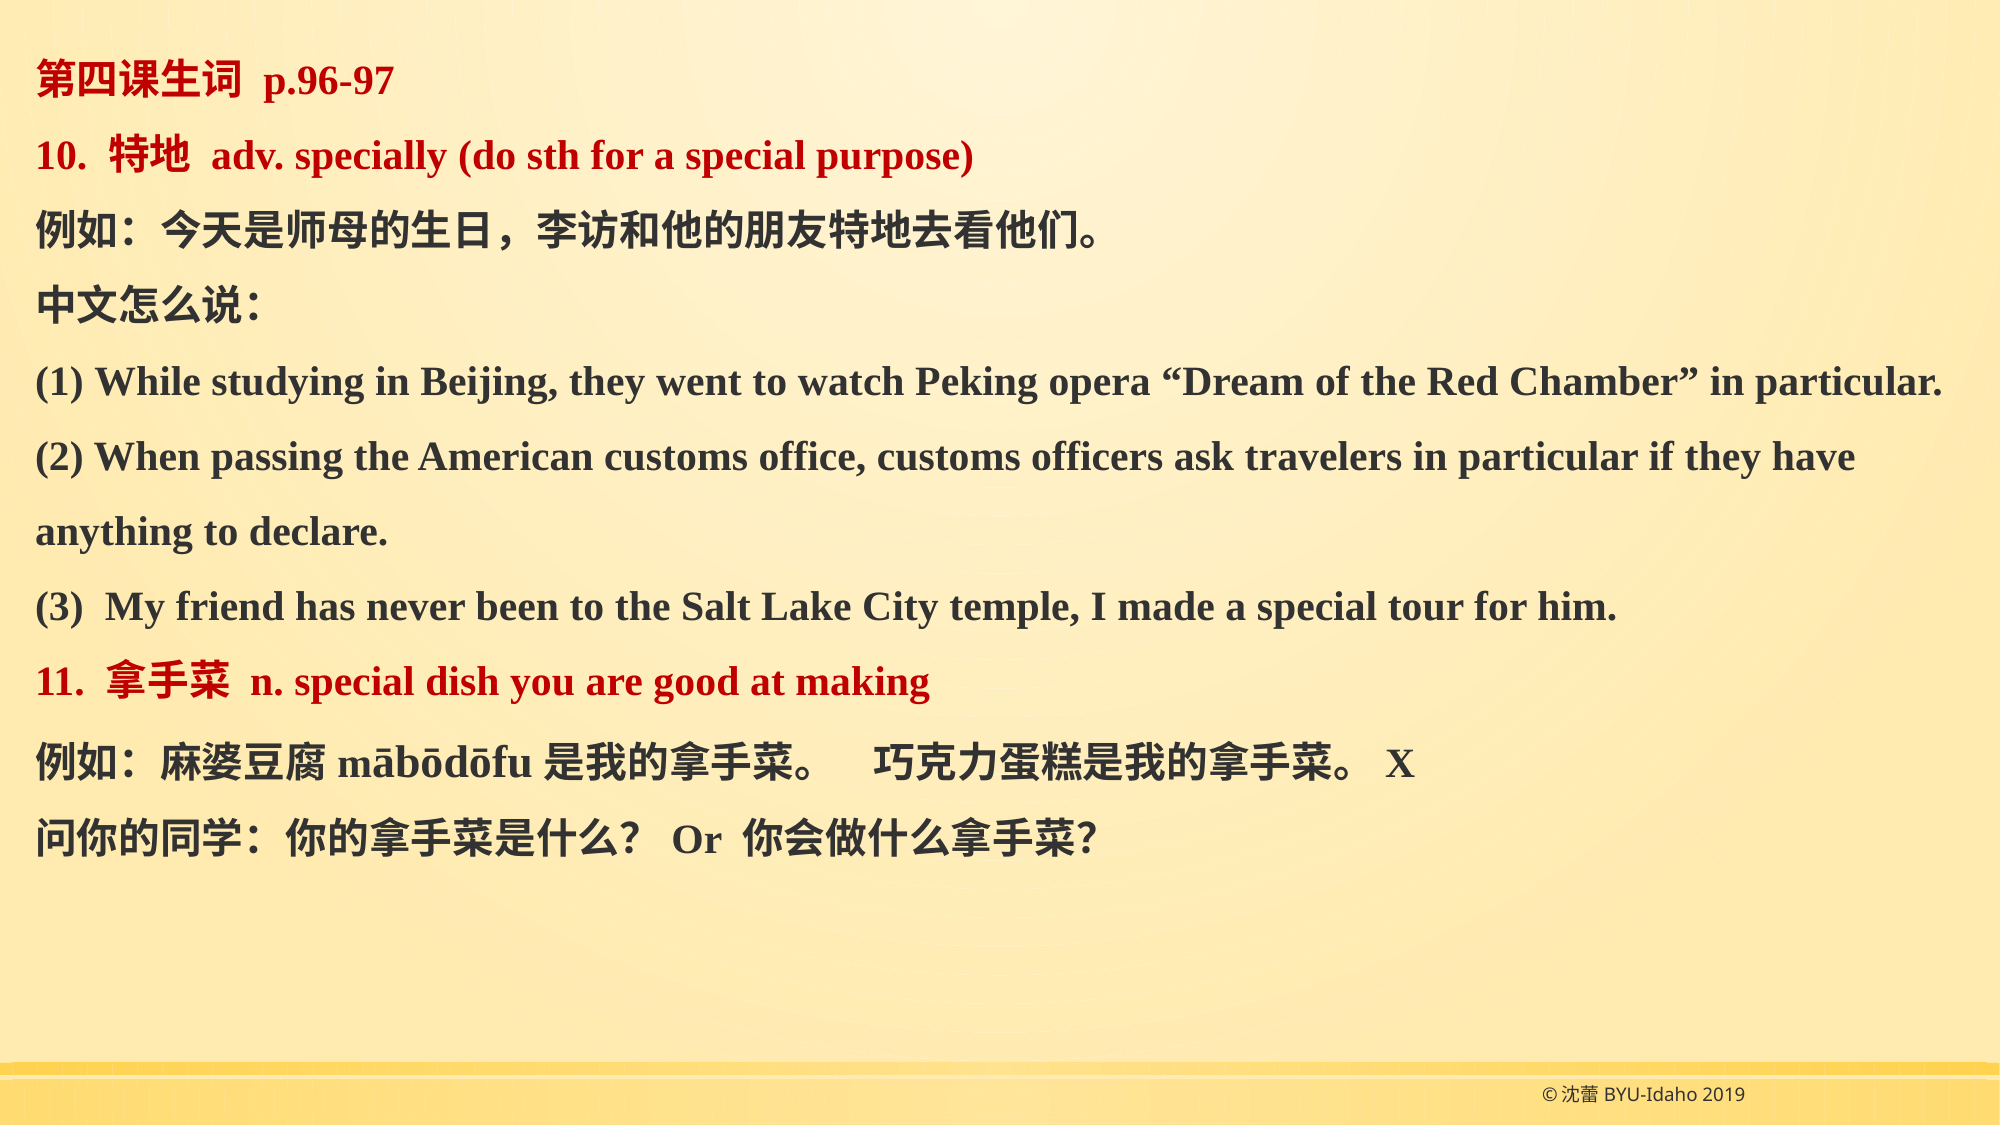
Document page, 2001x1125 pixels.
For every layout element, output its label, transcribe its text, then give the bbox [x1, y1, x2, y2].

title 第四课生词 p.96-97 10. 特地 adv. specially (do sth for a special purpose) 例如：今天是师母的生日，李访和他的朋友特地去看他们。 中文怎么说： (1) While studying in Beijing, they went to watch Peking opera “Dream of the Red Chamber” in particular. (2) When passing the American customs office, customs officers ask travelers in particular if they have anything to declare. (3) My friend has never been to the Salt Lake City temple, I made a special tour for him. 11. 拿手菜 n. special dish you are good at making 例如：麻婆豆腐mābōdōfu是我的拿手菜。 巧克力蛋糕是我的拿手菜。X 问你的同学：你的拿手菜是什么？Or 你会做什么拿手菜？ [20, 20, 2000, 1032]
slide_number ©沈蕾BYU-Idaho 2019 [1456, 1083, 1761, 1105]
